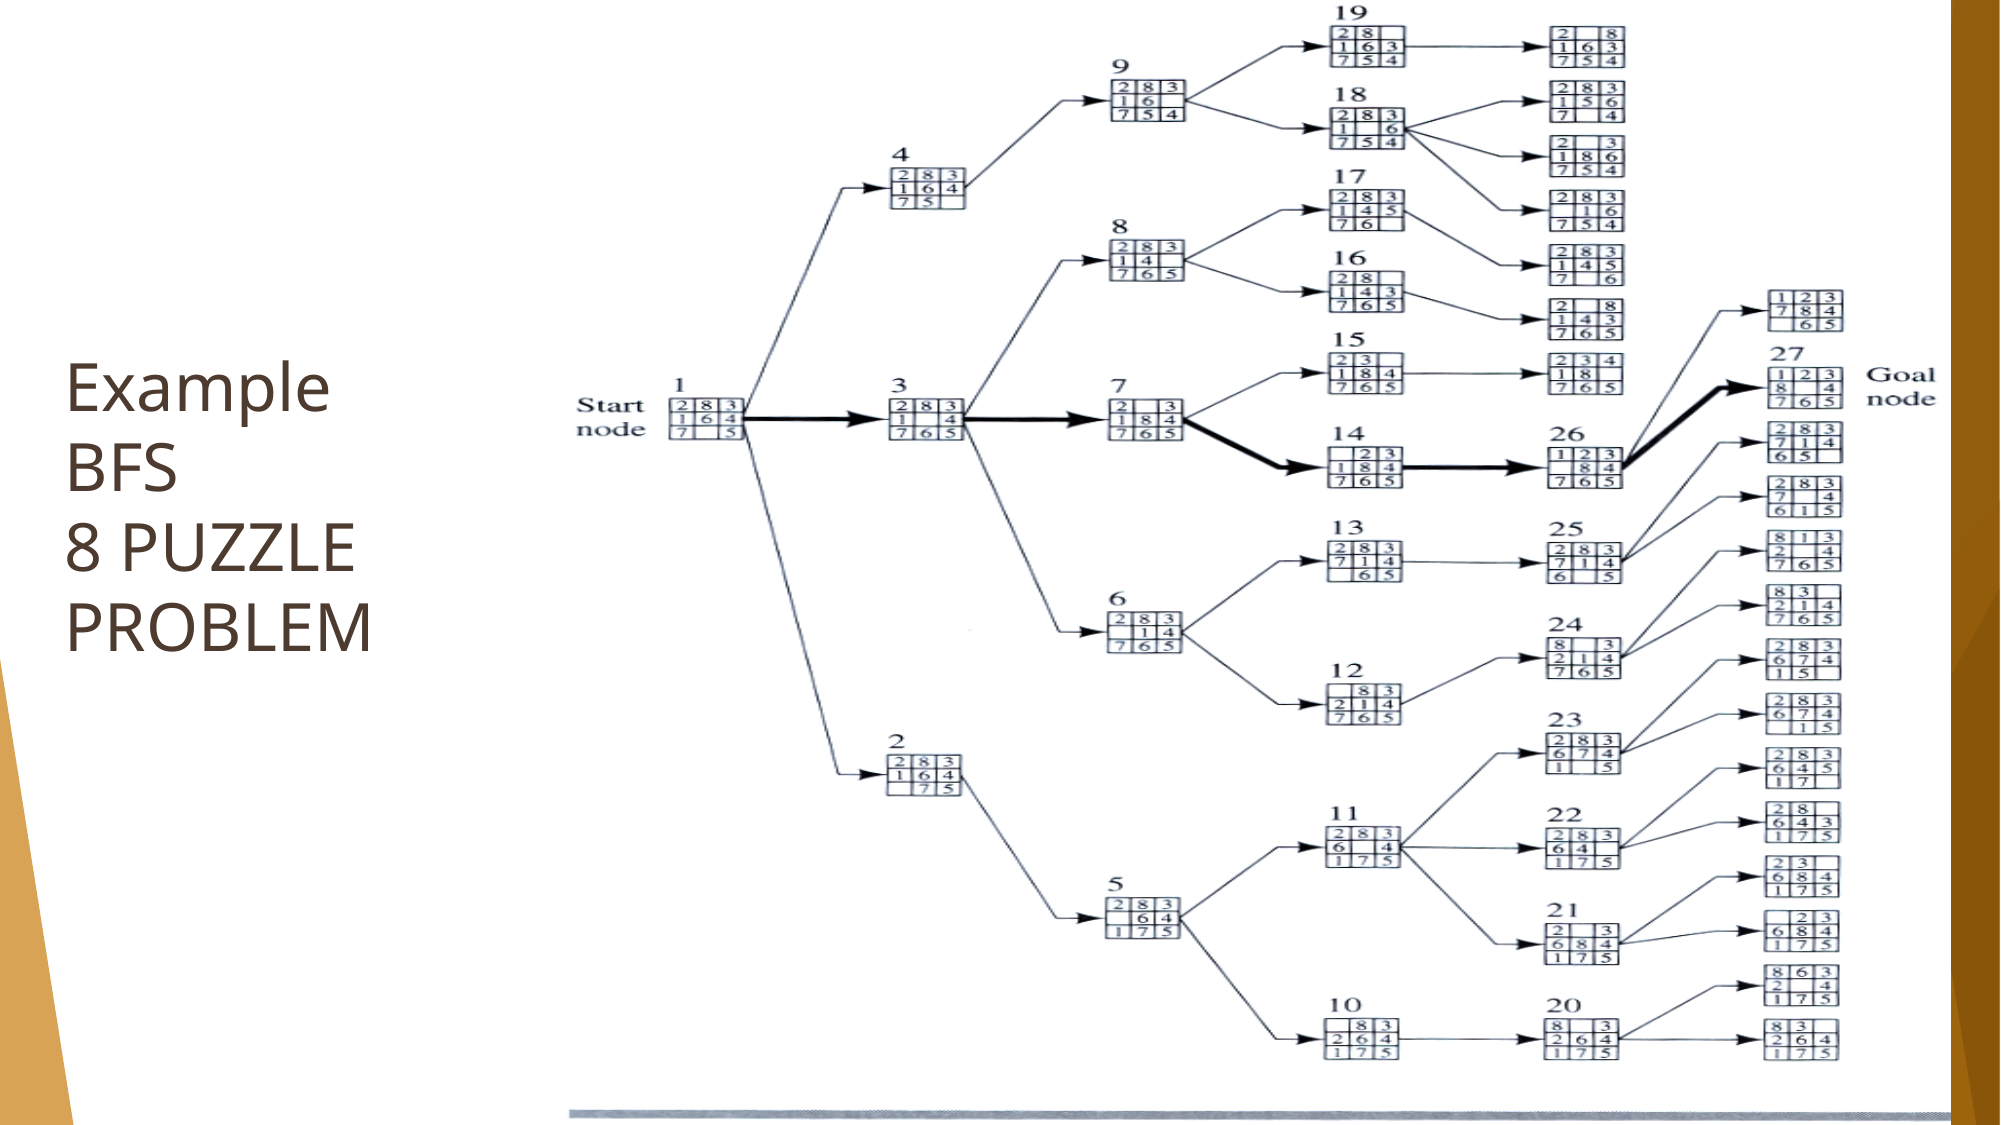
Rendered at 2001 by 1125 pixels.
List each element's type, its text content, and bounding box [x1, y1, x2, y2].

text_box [562, 0, 1951, 1125]
text_box Example BFS 8 PUZZLE PROBLEM [49, 337, 557, 673]
